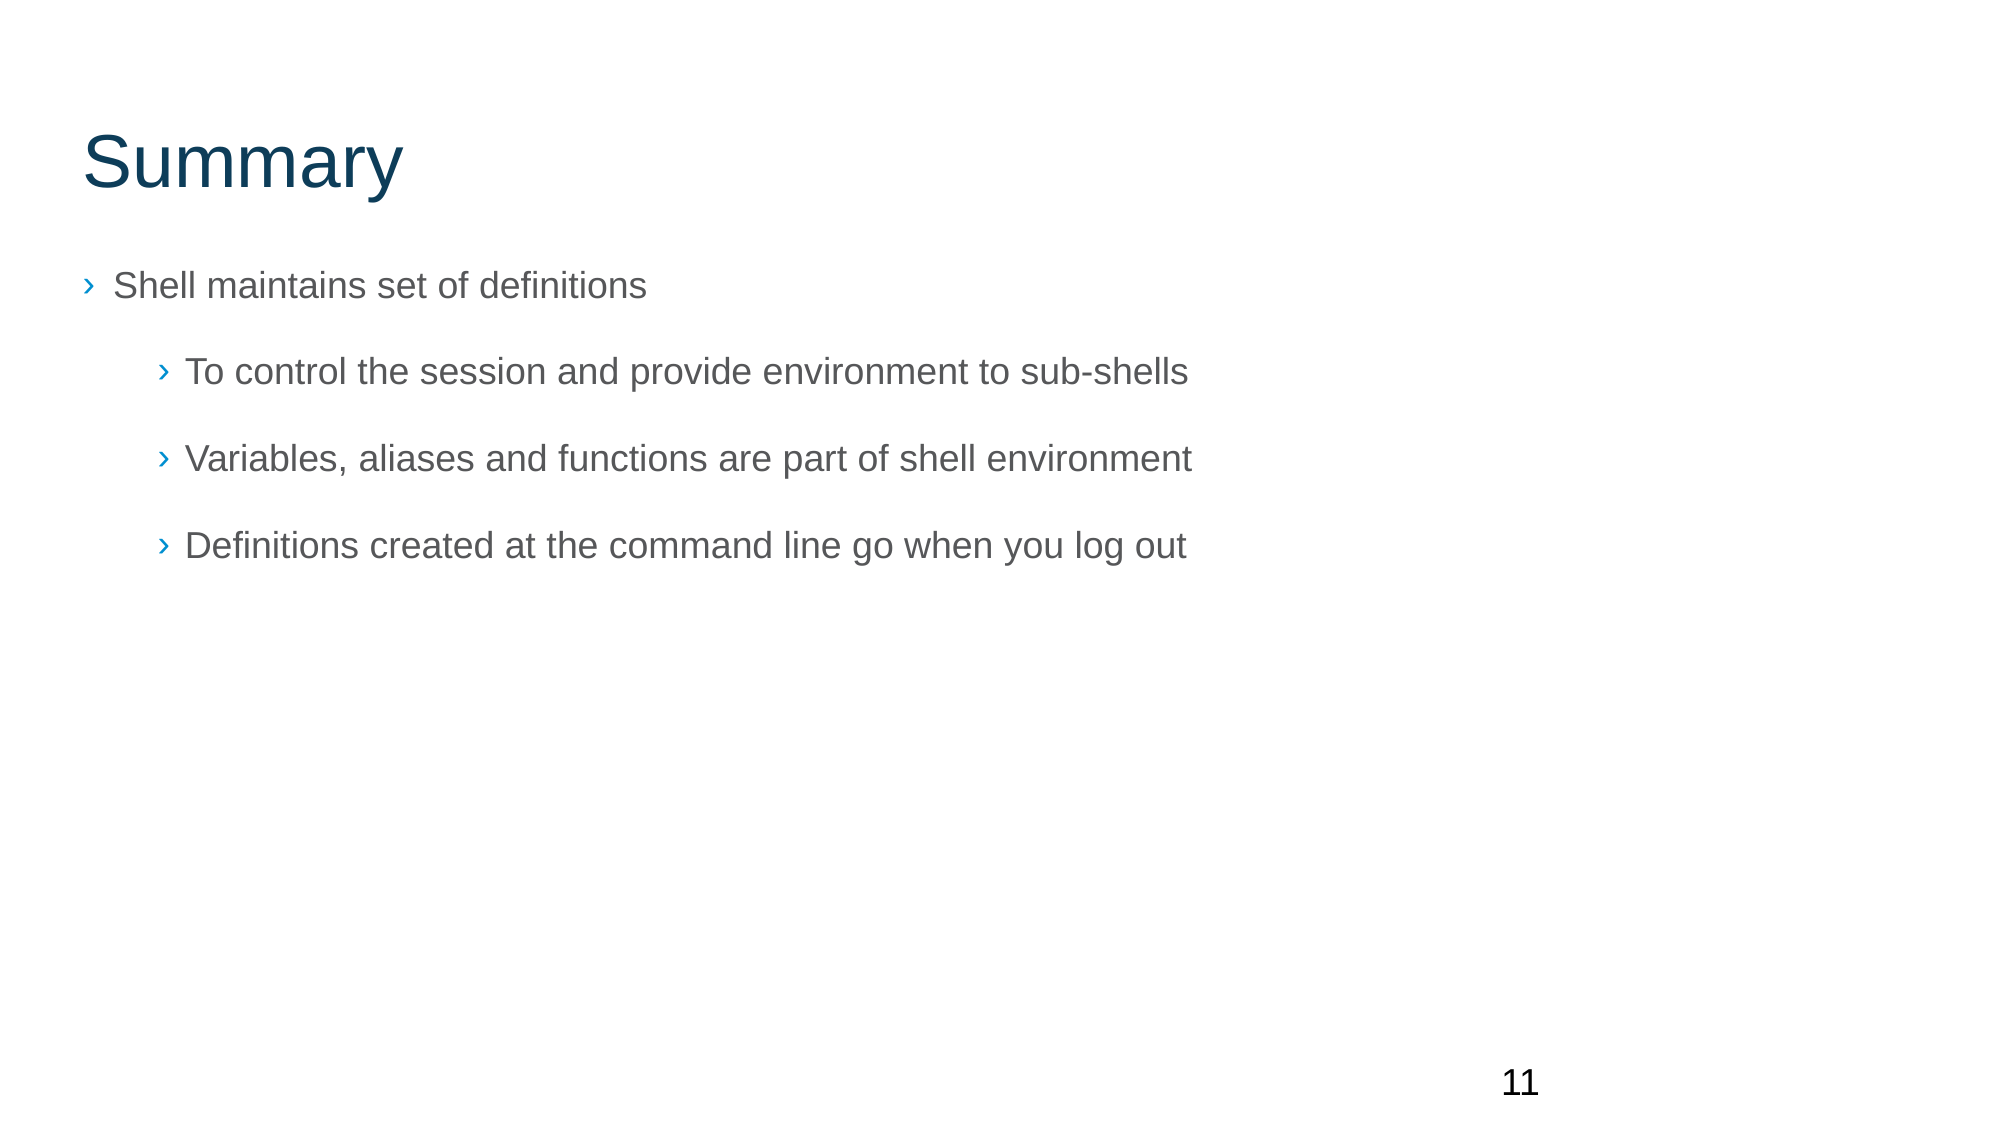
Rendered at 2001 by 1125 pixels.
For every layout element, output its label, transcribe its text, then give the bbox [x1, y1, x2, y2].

text_box Shell maintains set of definitions To control the session and provide environment to sub-shells Variables, aliases and functions are part of shell environment Definitions created at the command line go when you log out [67, 253, 1939, 1000]
text_box Summary [67, 20, 1565, 210]
